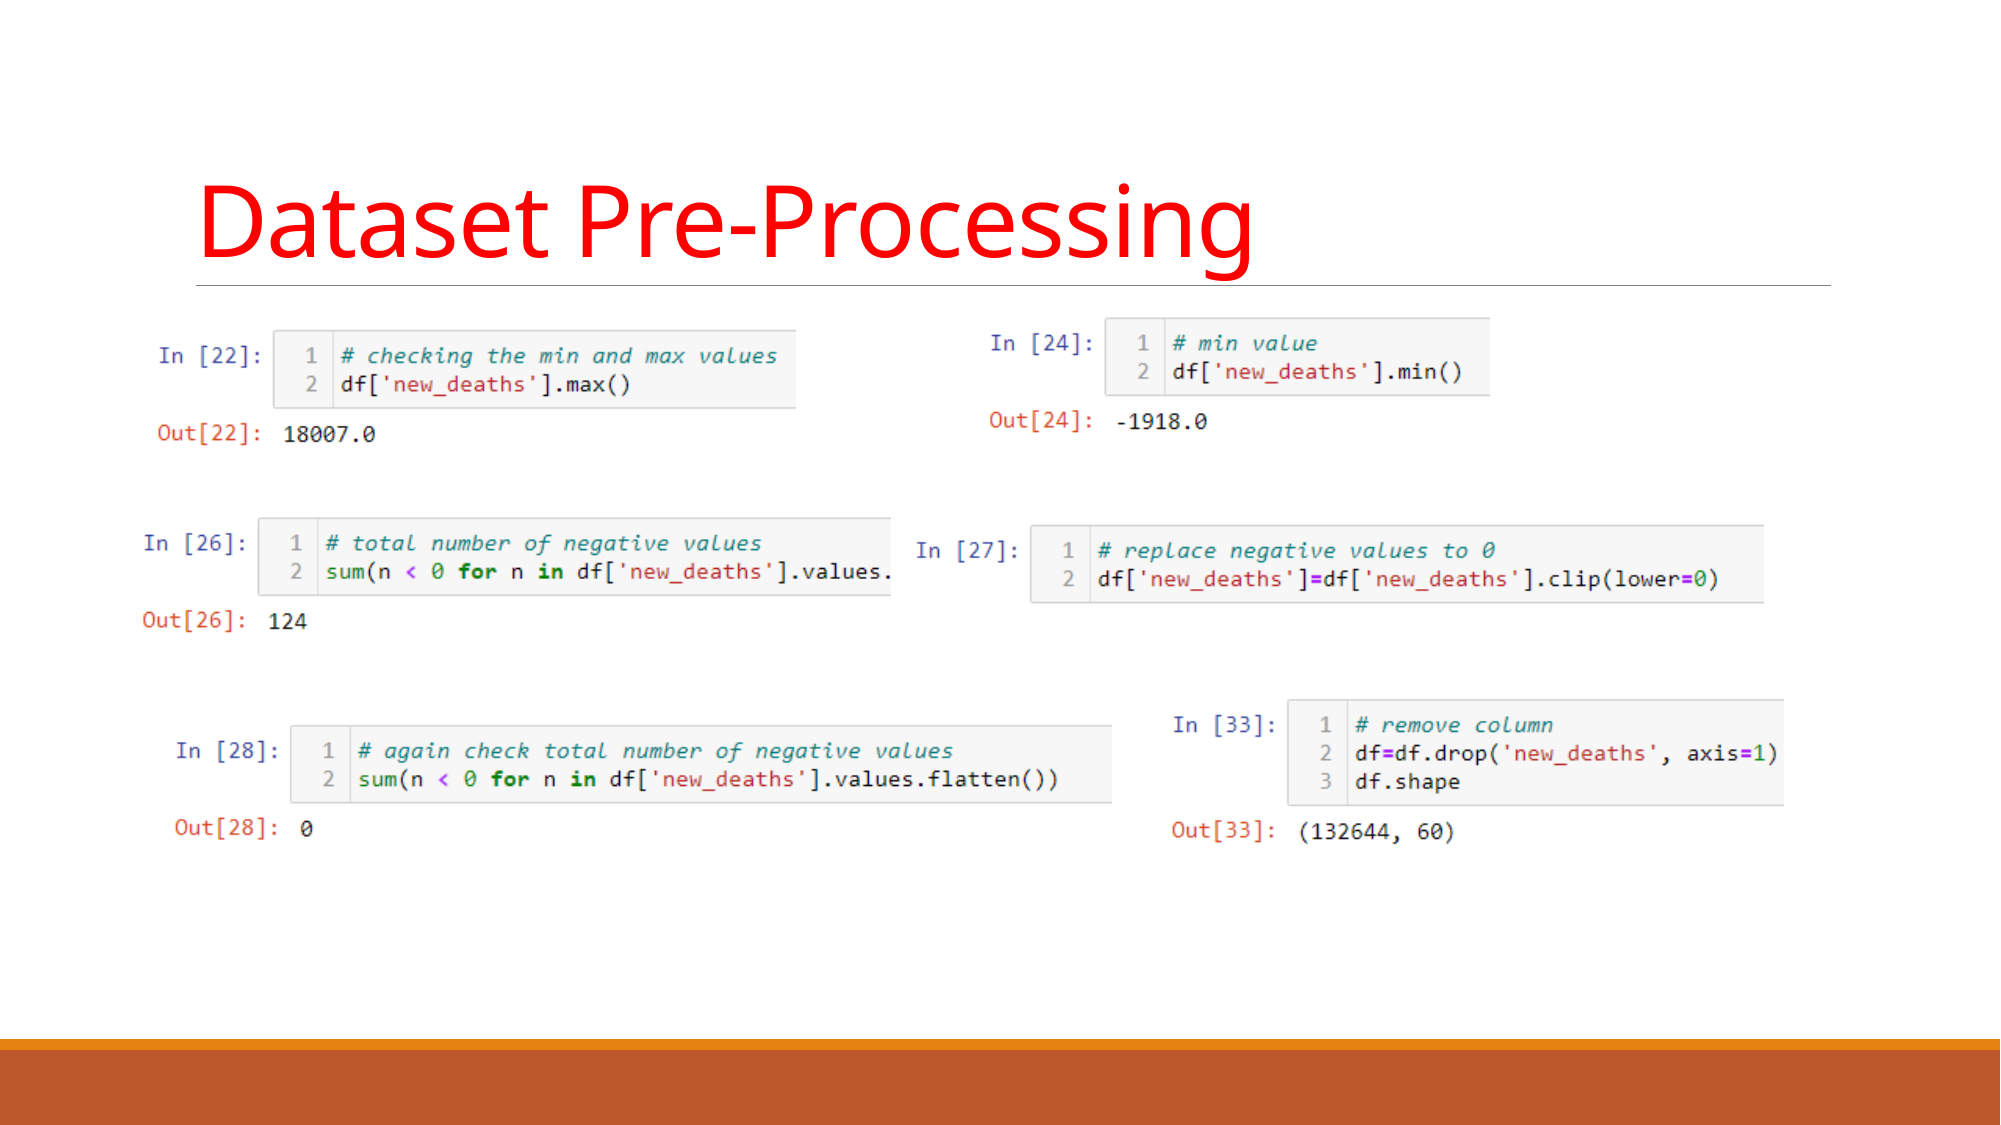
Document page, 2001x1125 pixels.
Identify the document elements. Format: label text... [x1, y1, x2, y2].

picture [974, 291, 1491, 465]
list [136, 316, 796, 458]
picture [136, 682, 1112, 855]
picture [124, 499, 1765, 657]
title Dataset Pre-Processing [180, 47, 1830, 285]
picture [1159, 690, 1784, 875]
